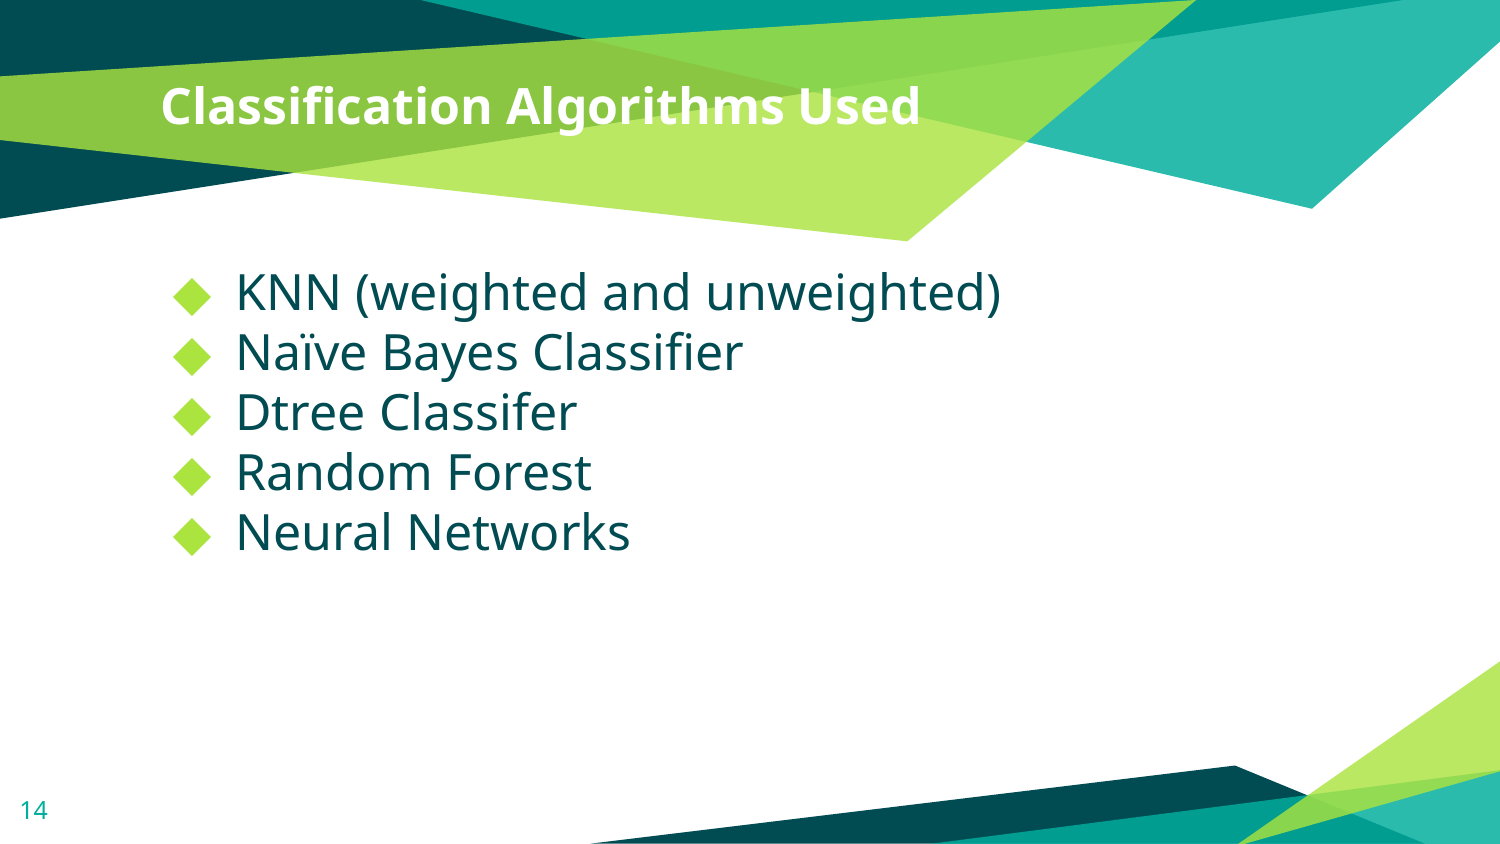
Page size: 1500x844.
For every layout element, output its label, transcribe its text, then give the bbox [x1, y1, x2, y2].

slide_number 14 [4, 779, 95, 844]
title Classification Algorithms Used [145, 59, 1355, 201]
list KNN (weighted and unweighted) Naïve Bayes Classifier Dtree Classifer Random Forest Neural Networks [145, 245, 1355, 844]
